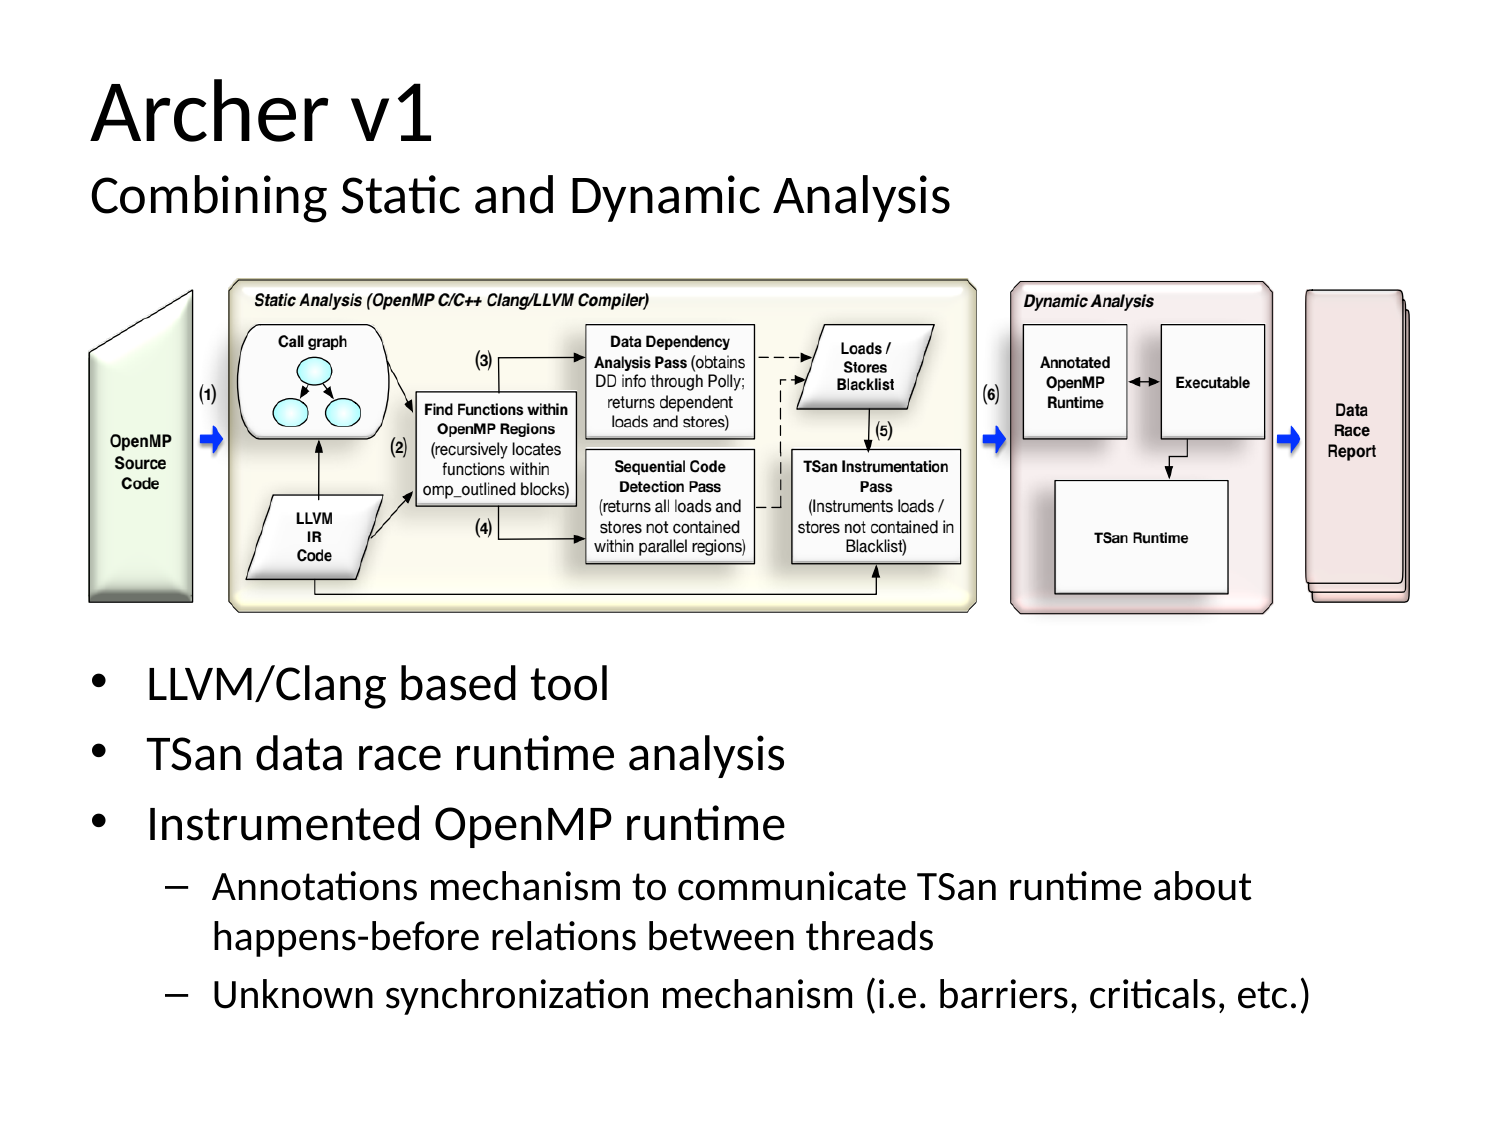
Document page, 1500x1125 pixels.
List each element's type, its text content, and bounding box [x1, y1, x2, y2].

picture [74, 264, 1426, 644]
title Archer v1 Combining Static and Dynamic Analysis [75, 45, 1425, 233]
list LLVM/Clang based tool TSan data race runtime analysis Instrumented OpenMP runtime Annotations mechanism to communicate TSan runtime about happens-before relations between threads Unknown synchronization mechanism (i.e. barriers, criticals, etc.) [75, 649, 1425, 1066]
